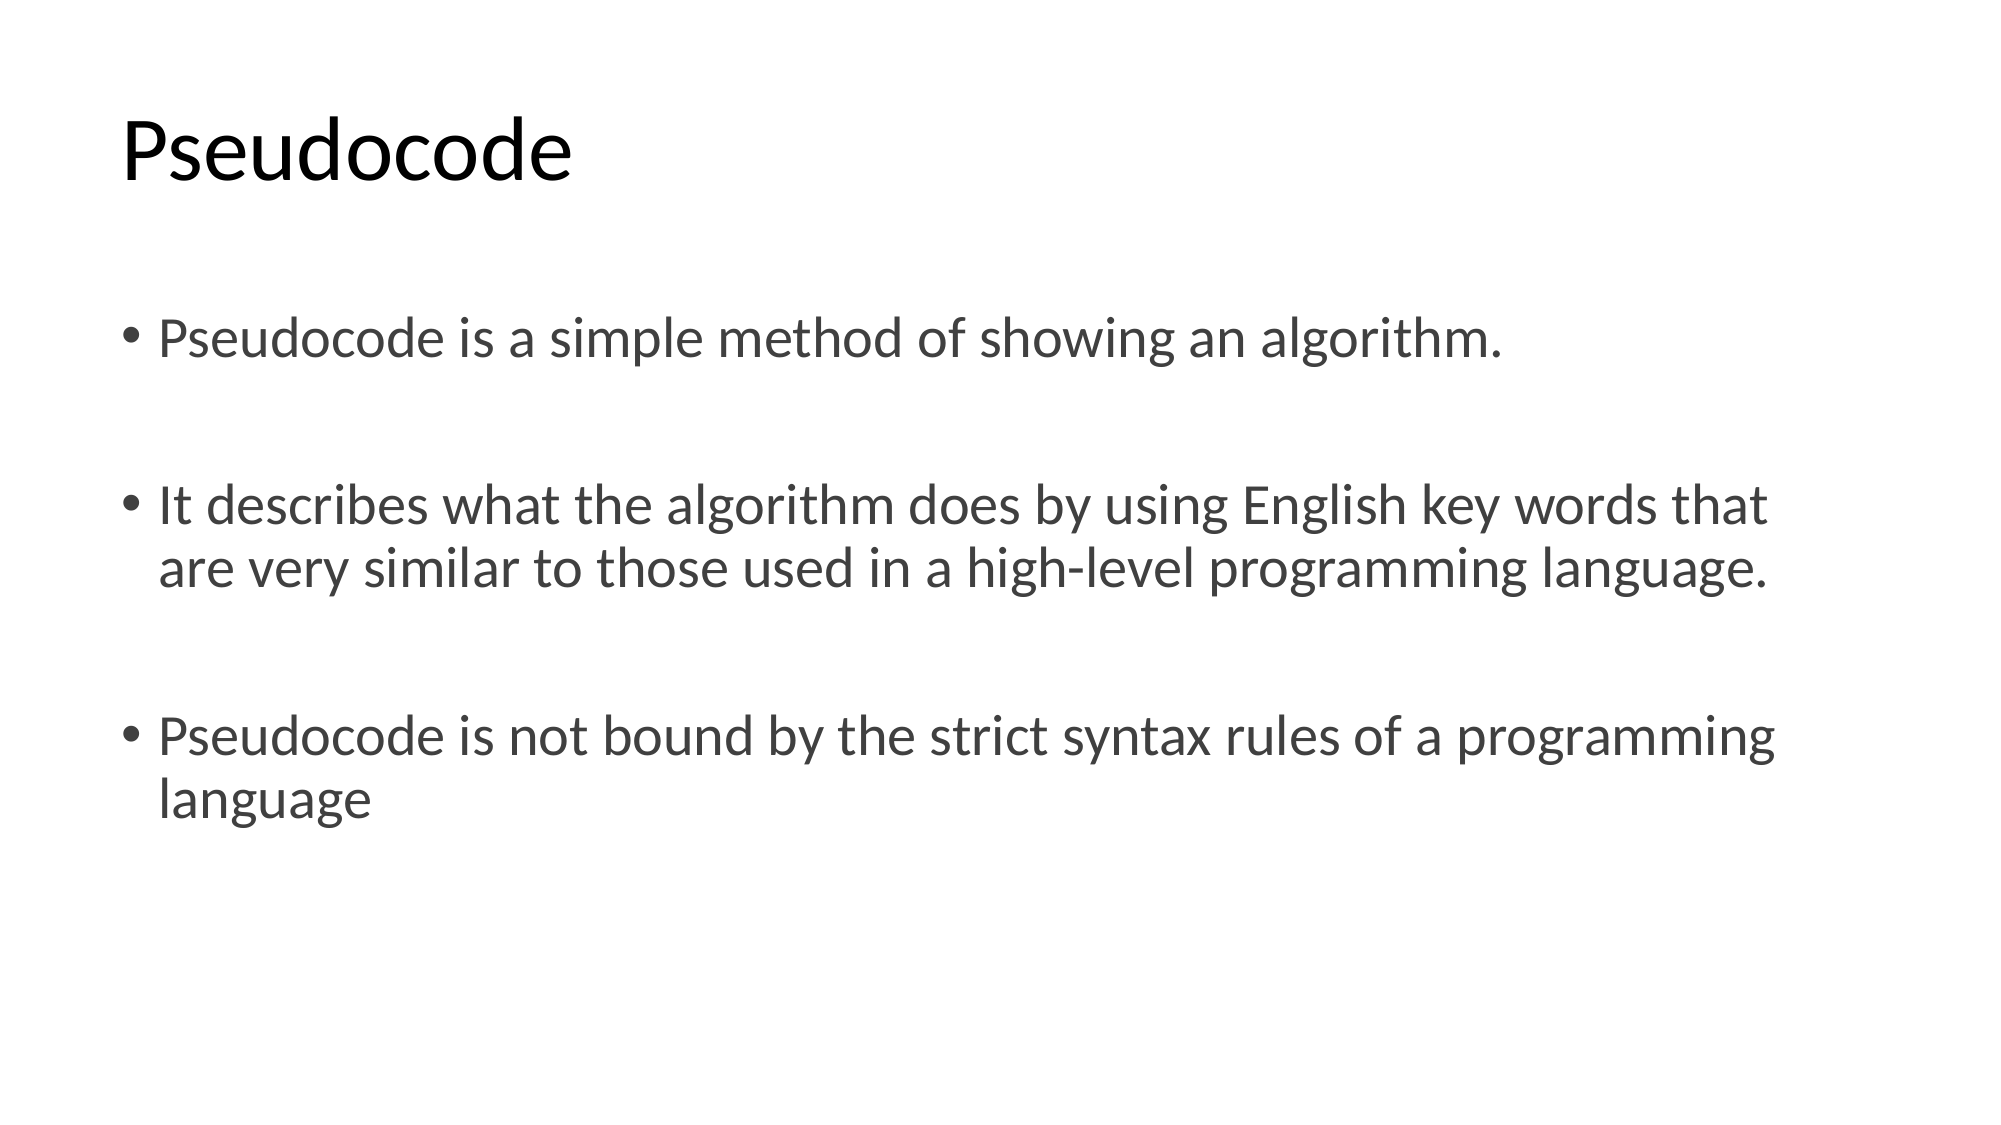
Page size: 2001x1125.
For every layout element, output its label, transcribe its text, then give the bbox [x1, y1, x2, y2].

title Pseudocode [106, 42, 1832, 260]
list Pseudocode is a simple method of showing an algorithm. It describes what the algorithm does by using English key words that are very similar to those used in a high-level programming language. Pseudocode is not bound by the strict syntax rules of a programming language [106, 299, 1832, 1014]
